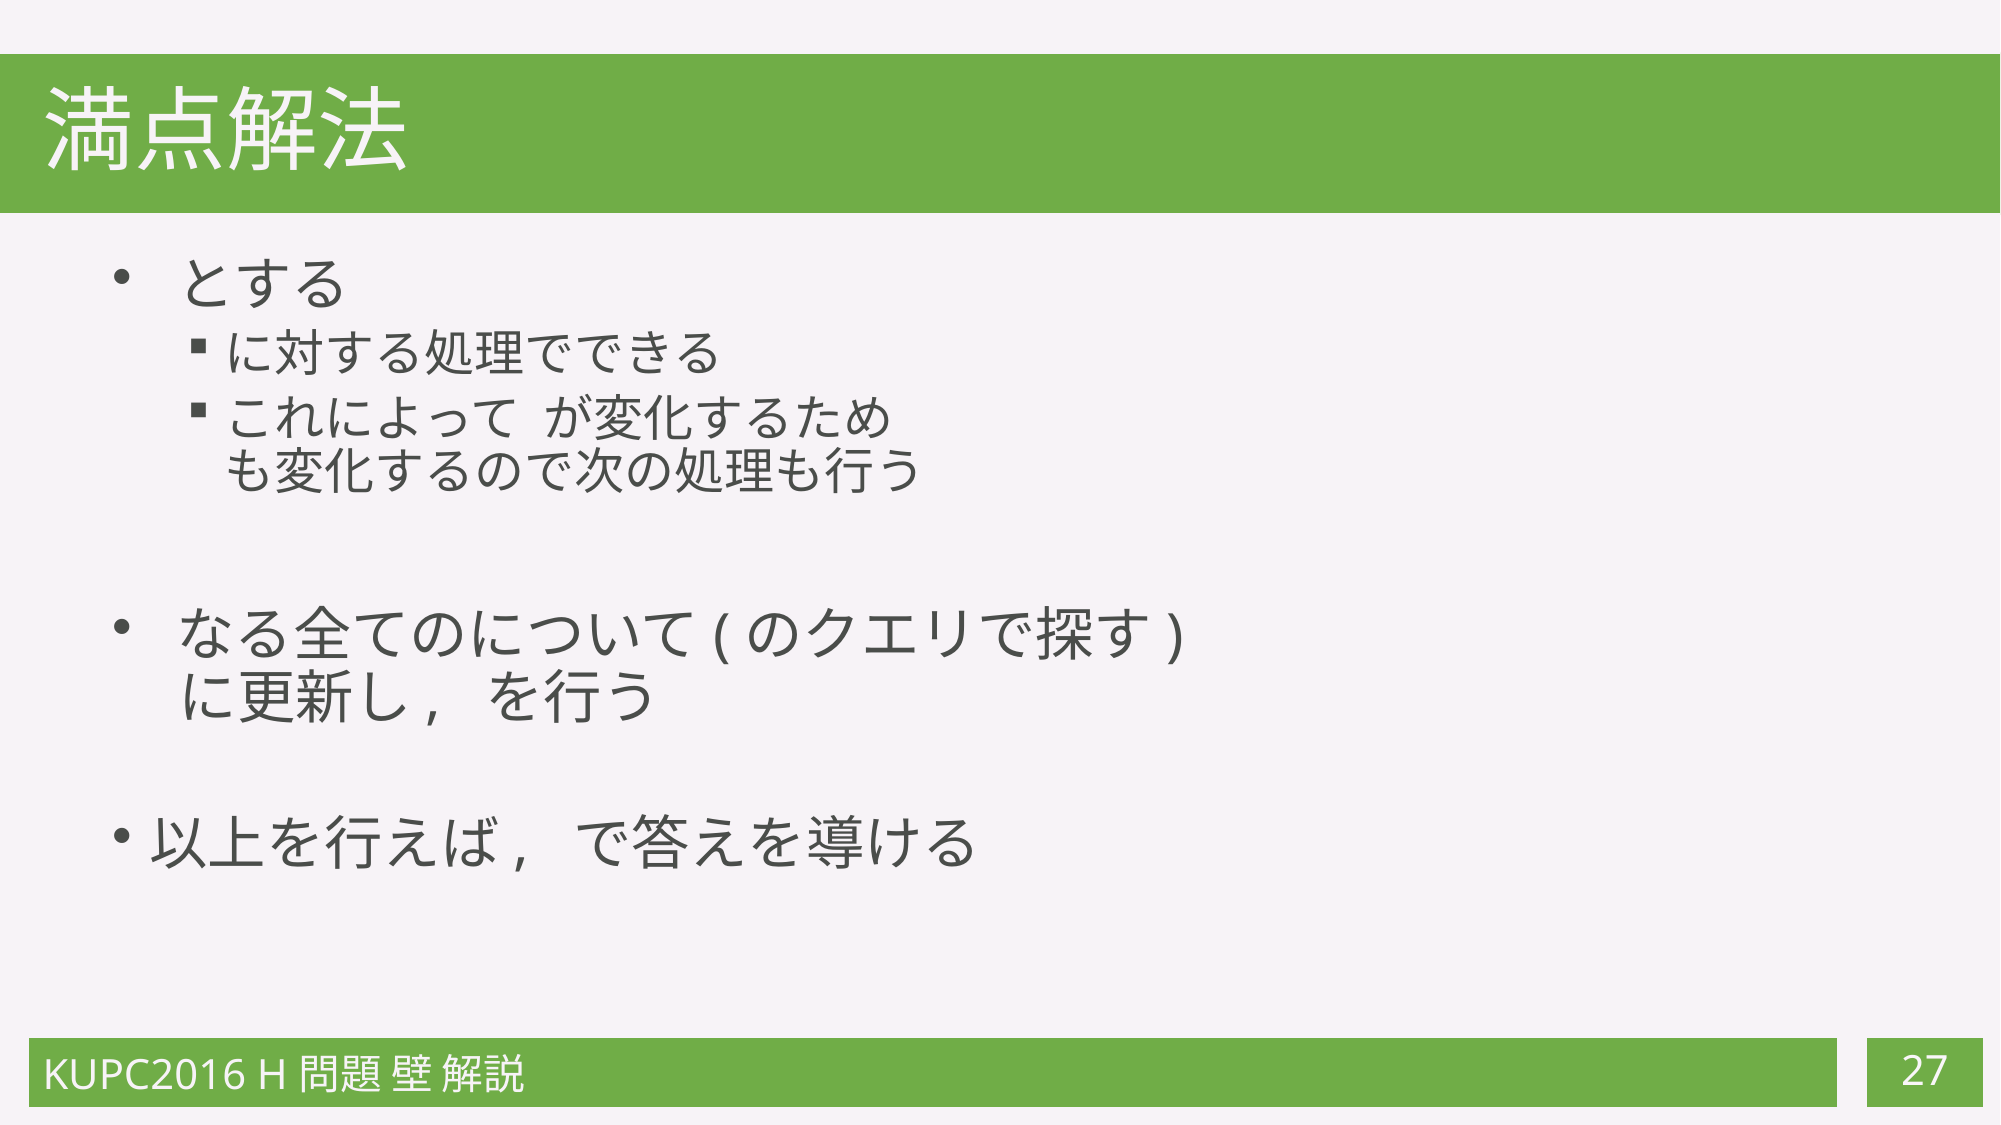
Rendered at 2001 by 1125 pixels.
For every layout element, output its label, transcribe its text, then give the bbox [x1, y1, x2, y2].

slide_number 27 [1865, 1036, 1986, 1109]
title 満点解法 [27, 52, 2000, 216]
